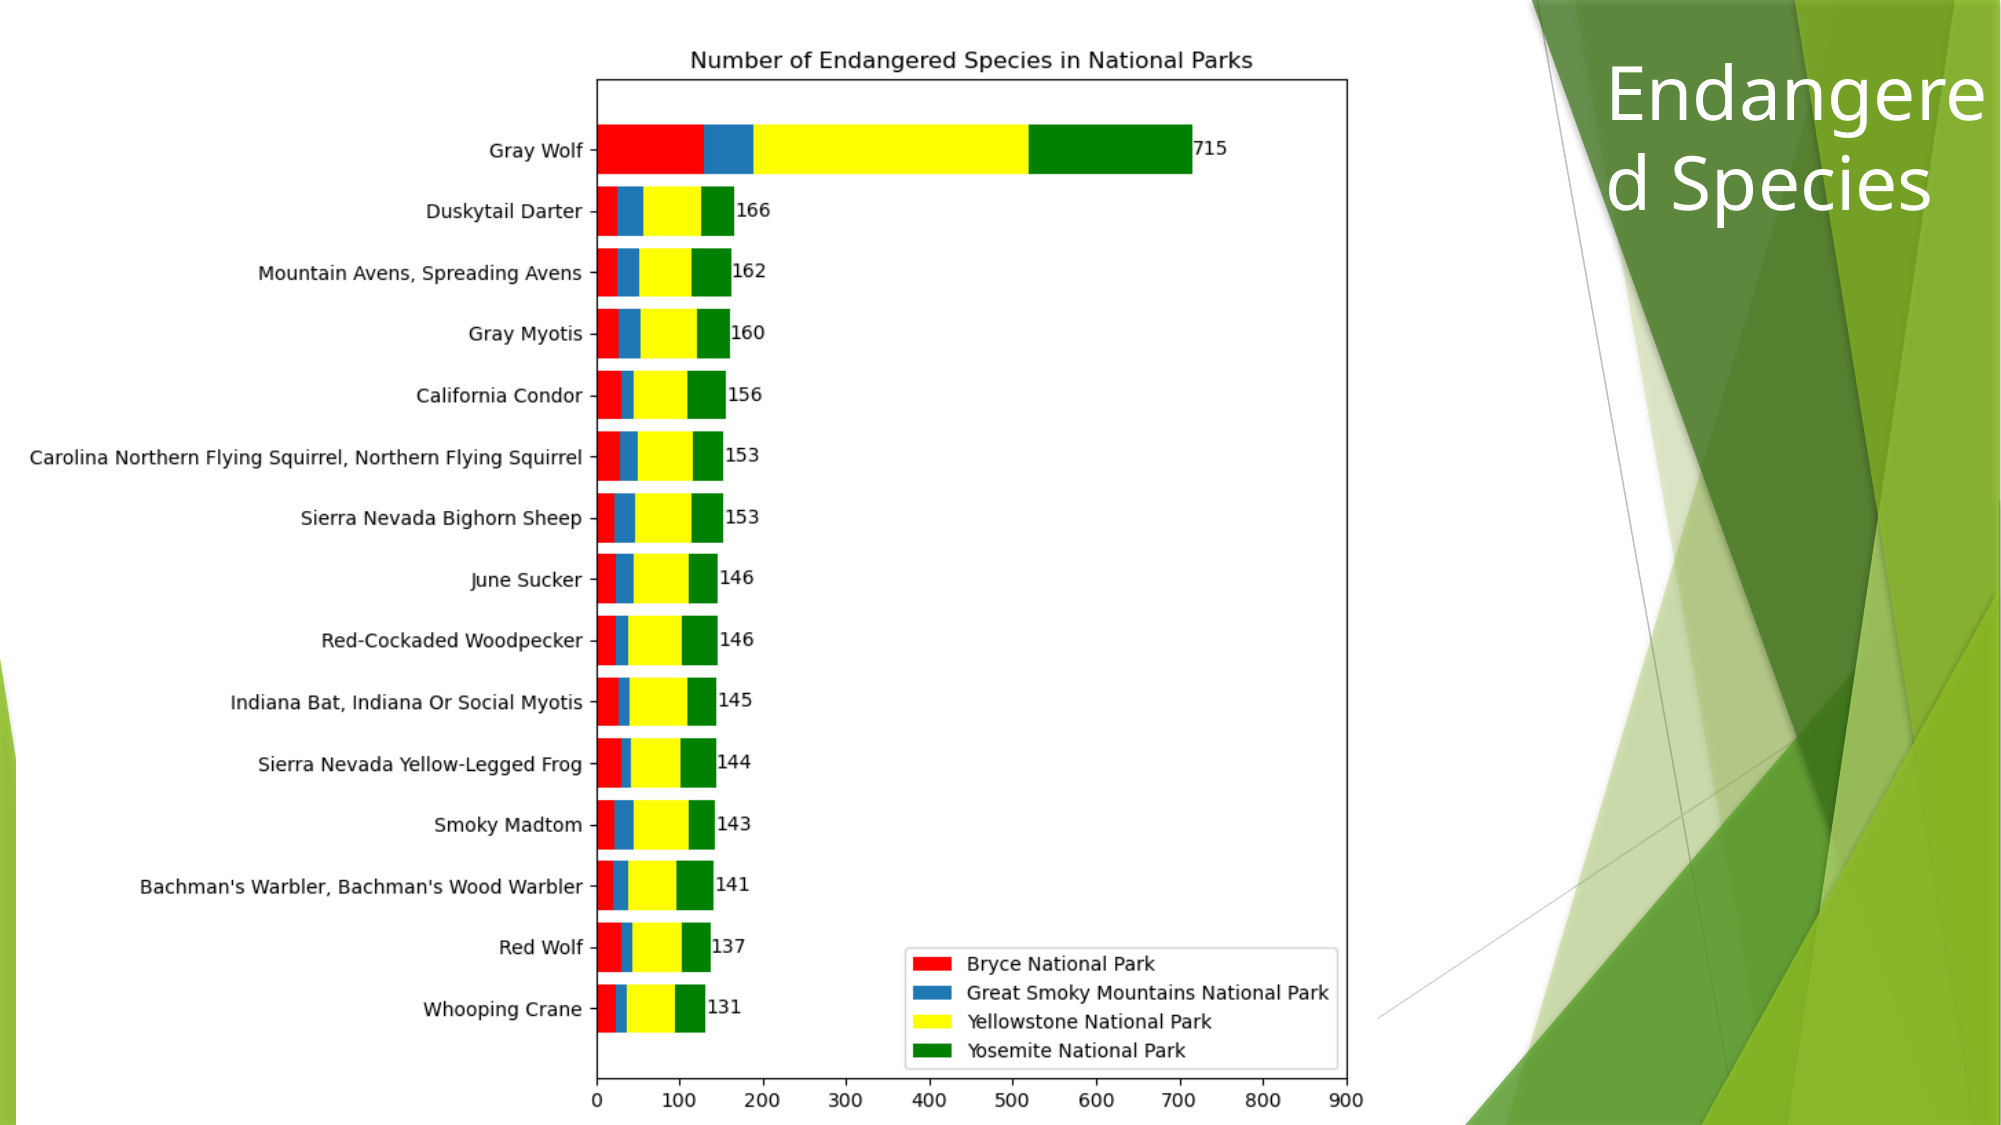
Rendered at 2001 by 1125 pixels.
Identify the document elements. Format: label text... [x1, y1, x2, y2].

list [15, 37, 1378, 1125]
title Endangered Species [1589, 38, 2000, 255]
